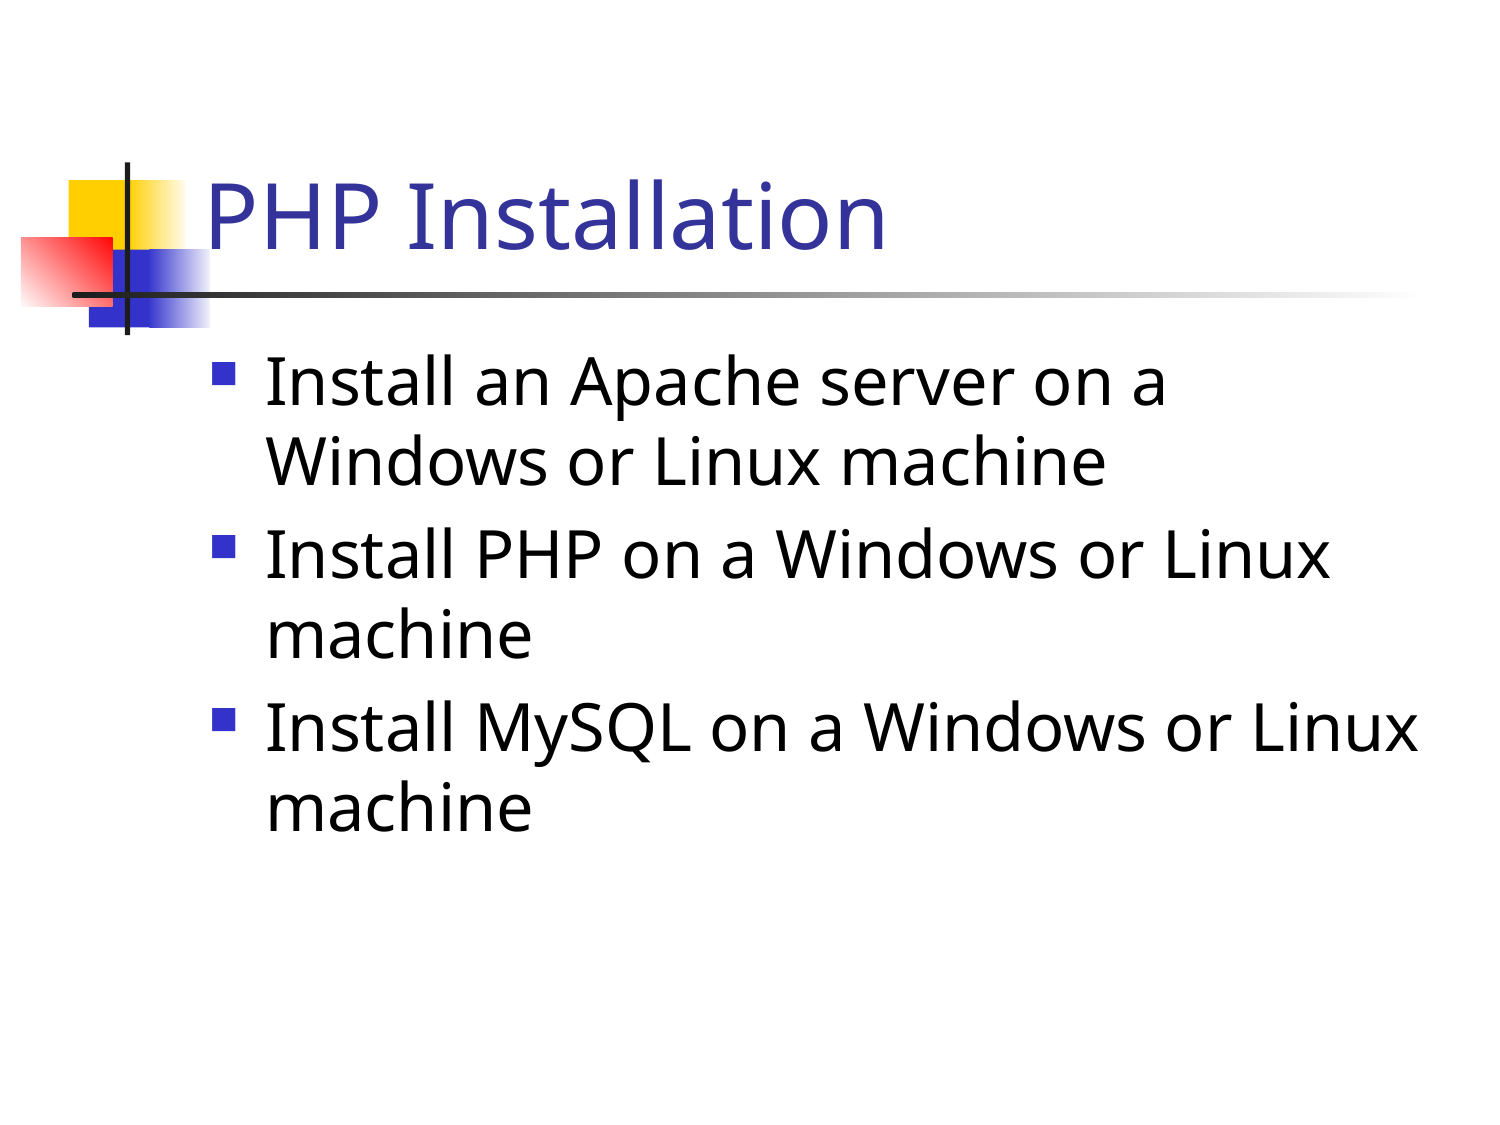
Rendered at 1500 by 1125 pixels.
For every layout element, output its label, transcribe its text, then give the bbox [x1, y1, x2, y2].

list Install an Apache server on a Windows or Linux machine Install PHP on a Windows or Linux machine Install MySQL on a Windows or Linux machine [193, 330, 1470, 1007]
title PHP Installation [188, 34, 1468, 276]
